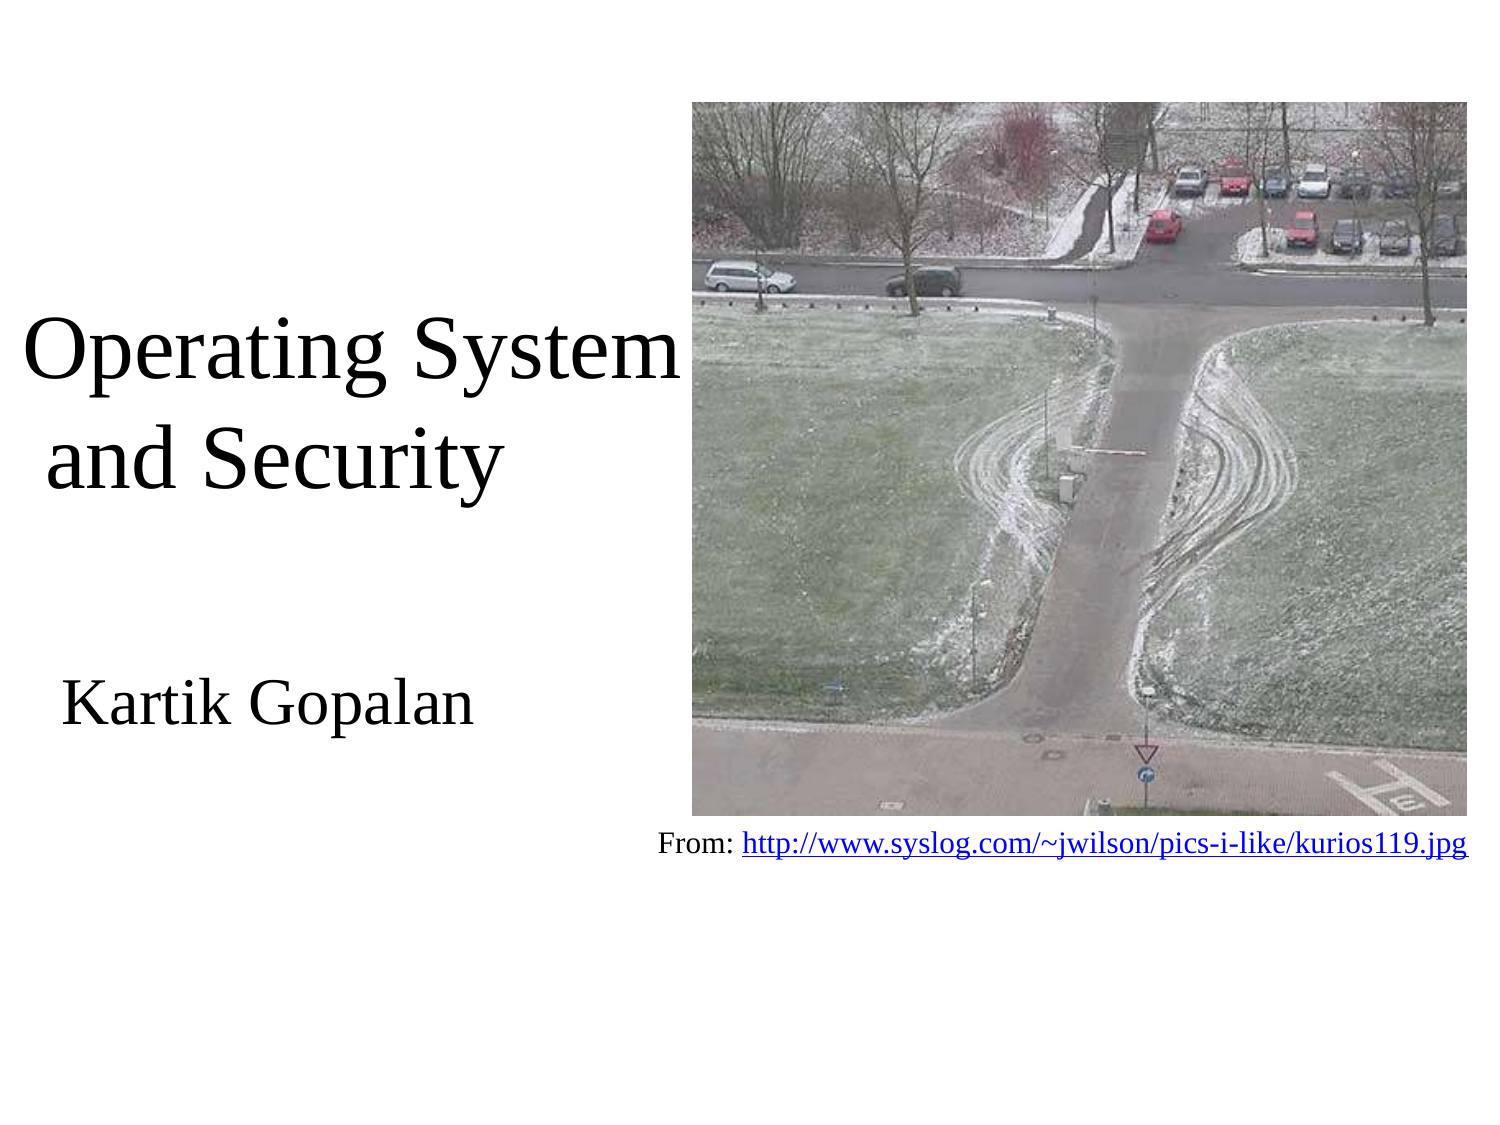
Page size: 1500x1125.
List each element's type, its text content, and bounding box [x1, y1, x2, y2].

title Operating System and Security [14, 229, 692, 566]
subtitle Kartik Gopalan [53, 555, 1105, 1045]
picture [692, 102, 1467, 816]
text_box From: http://www.syslog.com/~jwilson/pics-i-like/kurios119.jpg [650, 815, 1476, 868]
